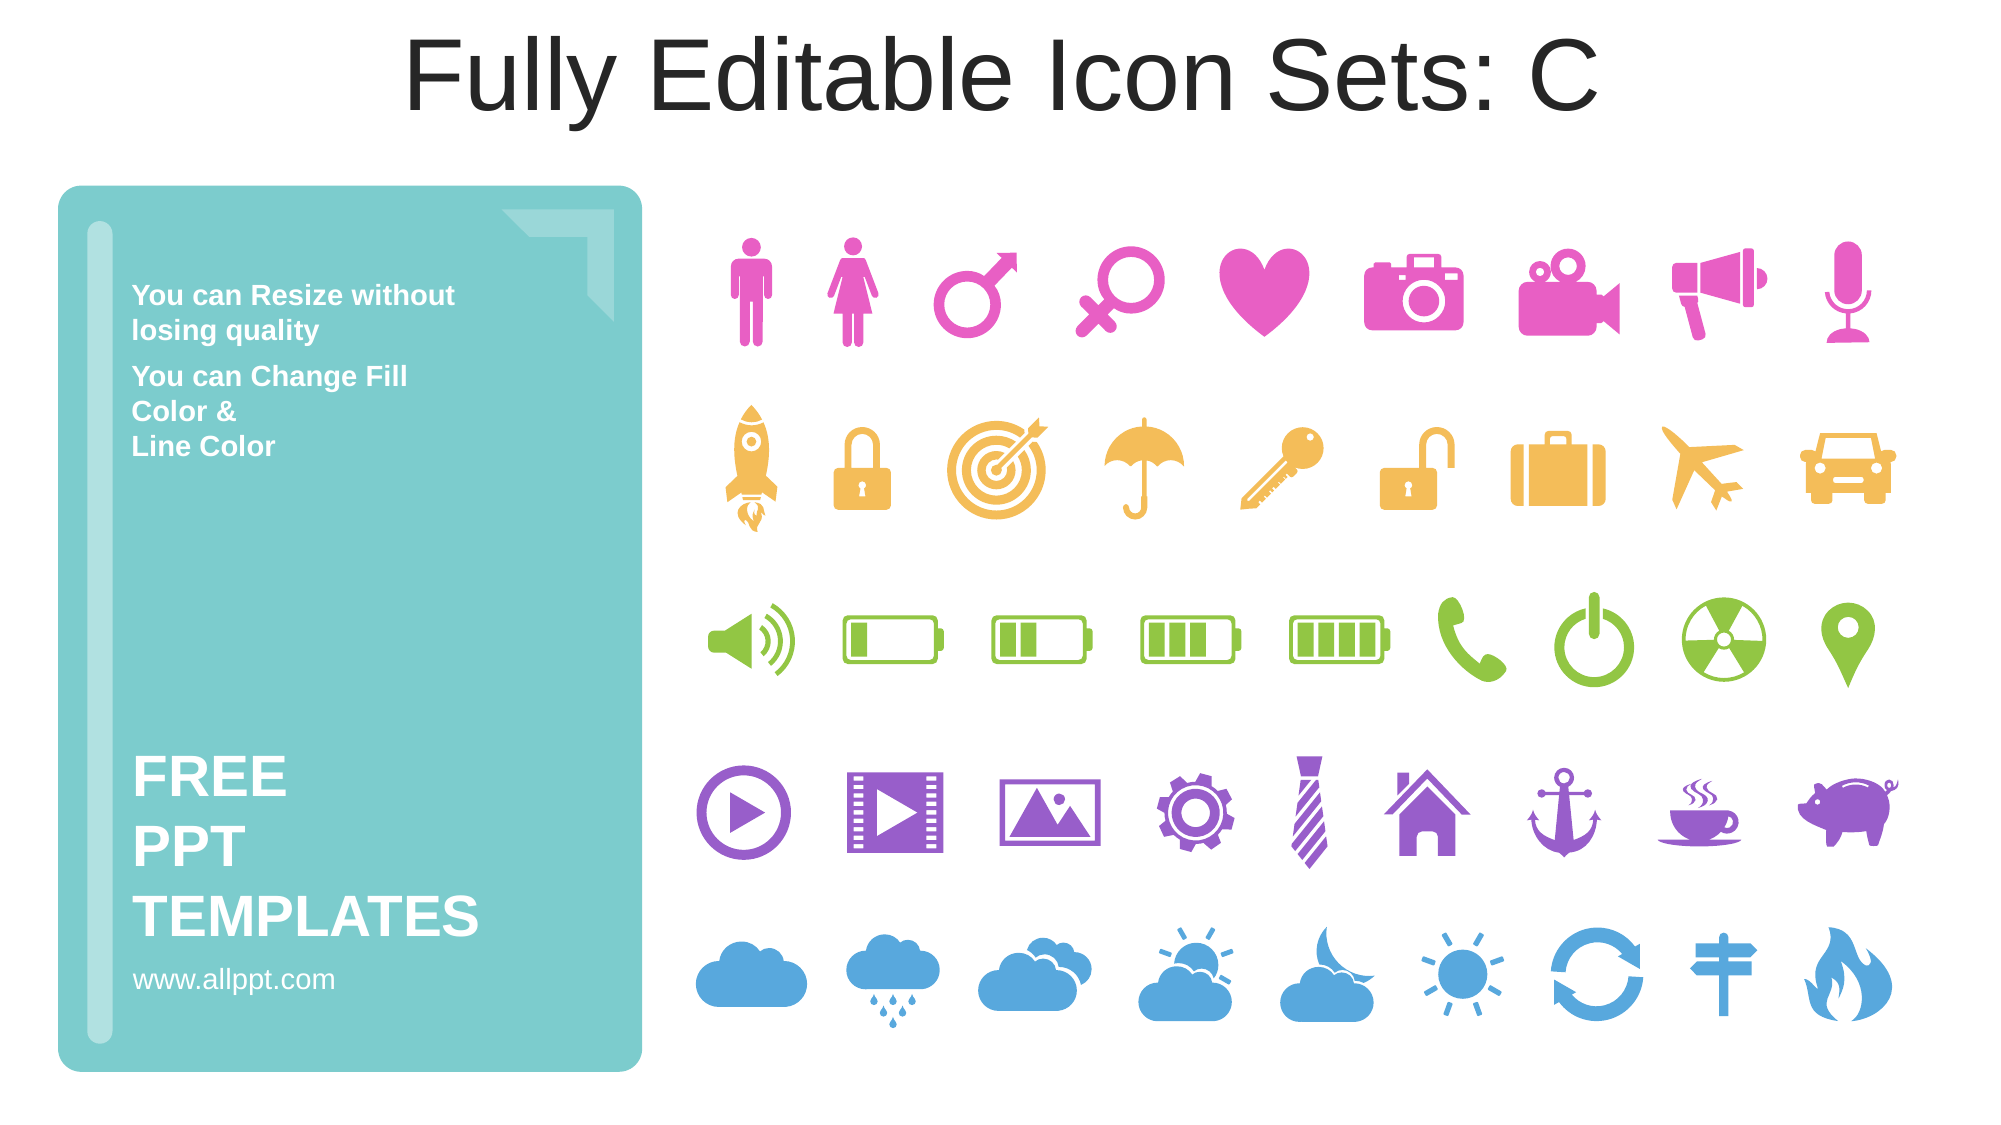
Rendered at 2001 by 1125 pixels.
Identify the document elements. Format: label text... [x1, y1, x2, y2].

text_box [1527, 429, 1589, 508]
text_box [1802, 926, 1894, 1023]
text_box [694, 940, 809, 1008]
text_box [1290, 755, 1329, 871]
text_box [1833, 240, 1863, 306]
text_box [763, 612, 784, 668]
text_box [841, 614, 945, 666]
text_box [1796, 777, 1900, 848]
text_box [1381, 766, 1474, 857]
text_box [1660, 425, 1747, 513]
text_box [990, 614, 1094, 666]
text_box [1288, 614, 1392, 666]
text_box [1176, 926, 1188, 941]
text_box [1422, 984, 1439, 998]
text_box [1820, 601, 1876, 691]
text_box [888, 1014, 898, 1030]
text_box [1239, 426, 1325, 511]
text_box [1517, 247, 1621, 337]
text_box [1671, 247, 1769, 342]
text_box [878, 1002, 889, 1018]
text_box [729, 236, 774, 348]
text_box [1553, 590, 1636, 689]
text_box [1420, 955, 1437, 967]
text_box [1591, 443, 1607, 508]
text_box [1509, 443, 1525, 508]
text_box [1139, 614, 1243, 666]
text_box [695, 764, 793, 861]
text_box [1219, 947, 1235, 959]
text_box [1436, 596, 1508, 683]
text_box [1680, 596, 1768, 683]
text_box [1137, 941, 1233, 1023]
text_box [768, 601, 796, 678]
text_box [1103, 416, 1186, 521]
text_box [1437, 948, 1489, 1000]
text_box [1486, 984, 1503, 998]
text_box [1488, 955, 1506, 967]
text_box [1440, 931, 1454, 948]
text_box [999, 778, 1102, 847]
text_box [1204, 926, 1217, 941]
text_box [1549, 926, 1641, 974]
text_box [1471, 1000, 1484, 1018]
text_box [1378, 425, 1456, 511]
text_box [1823, 289, 1873, 344]
text_box [1798, 432, 1898, 505]
text_box [1279, 923, 1378, 1023]
text_box [1524, 766, 1604, 859]
text_box [1074, 245, 1166, 339]
text_box [1218, 247, 1311, 339]
text_box [946, 415, 1051, 521]
text_box [845, 933, 941, 1007]
text_box [932, 251, 1019, 340]
text_box [1363, 252, 1465, 332]
text_box [1655, 777, 1744, 848]
text_box [846, 771, 944, 854]
text_box [897, 1002, 908, 1018]
text_box [1472, 931, 1485, 948]
text_box [826, 236, 880, 349]
text_box [1442, 1000, 1454, 1018]
text_box [707, 611, 753, 671]
text_box [977, 936, 1093, 1012]
text_box [1688, 931, 1759, 1018]
text_box [1553, 975, 1645, 1023]
list Fully Editable Icon Sets: C [53, 20, 1952, 140]
text_box [757, 623, 772, 658]
text_box [832, 425, 892, 511]
text_box [724, 403, 779, 534]
text_box [1155, 771, 1236, 854]
